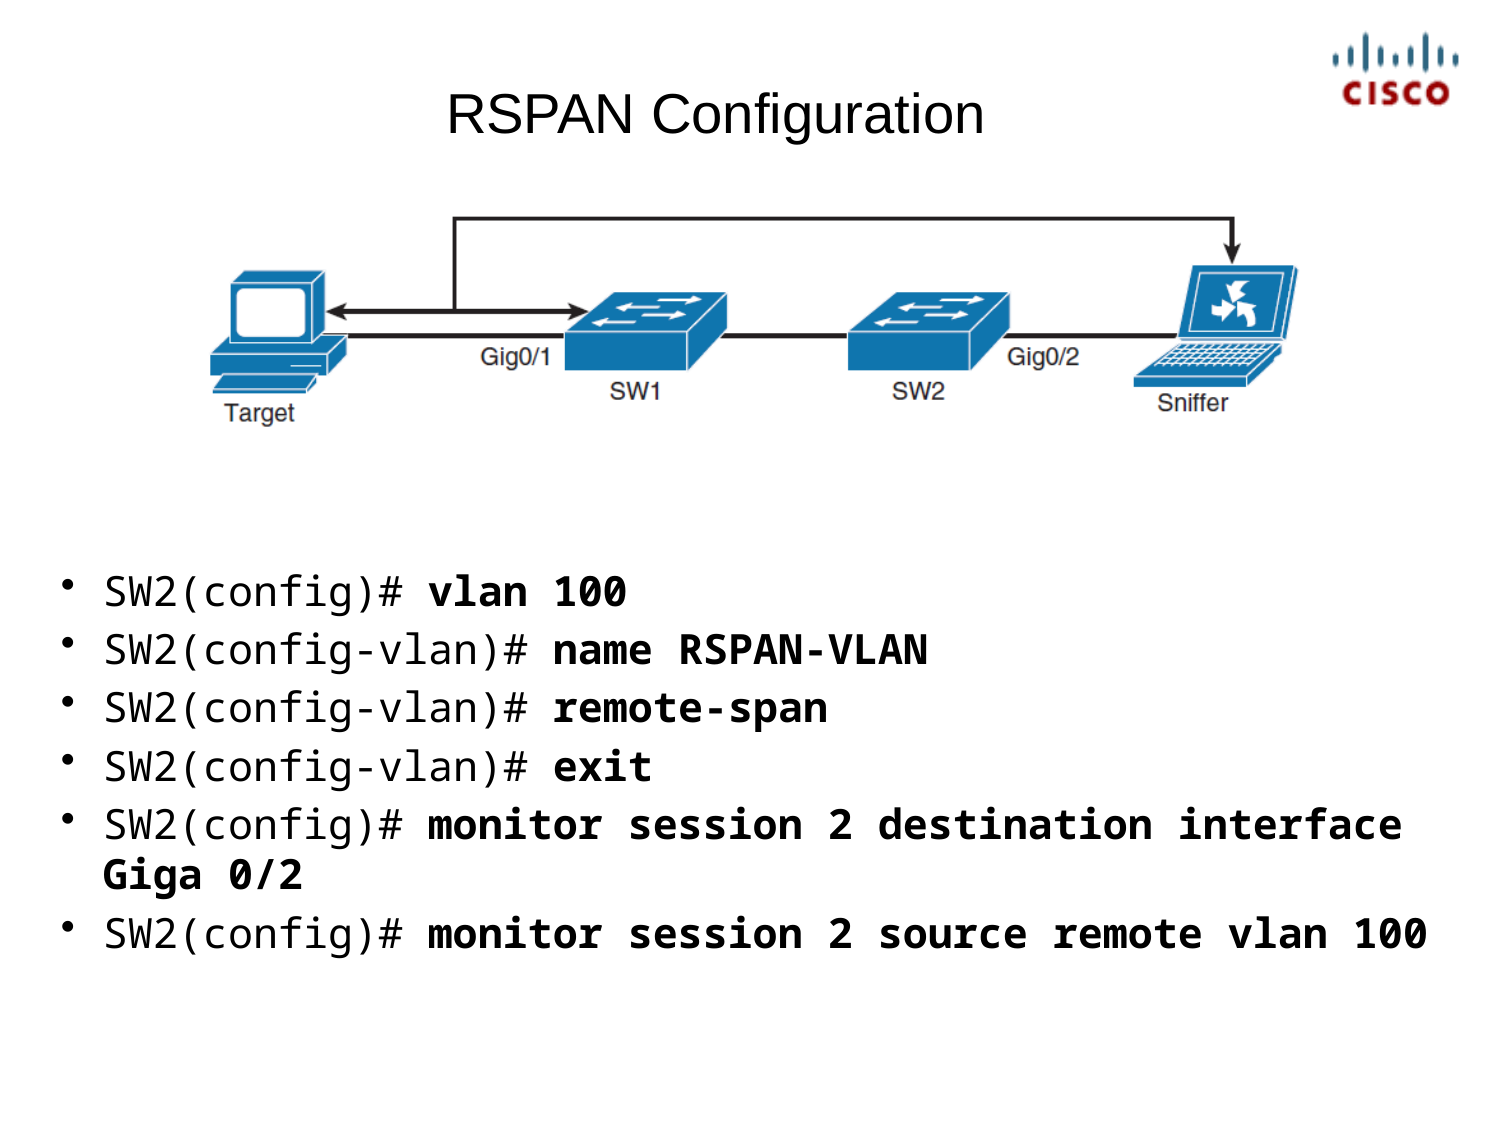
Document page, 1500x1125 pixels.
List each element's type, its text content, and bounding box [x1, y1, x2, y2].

picture [1294, 0, 1500, 137]
picture [152, 181, 1337, 436]
list SW2(config)# vlan 100 SW2(config-vlan)# name RSPAN-VLAN SW2(config-vlan)# remote-span SW2(config-vlan)# exit SW2(config)# monitor session 2 destination interface Giga 0/2 SW2(config)# monitor session 2 source remote vlan 100 [45, 556, 1444, 1036]
title RSPAN Configuration [171, 48, 1261, 174]
